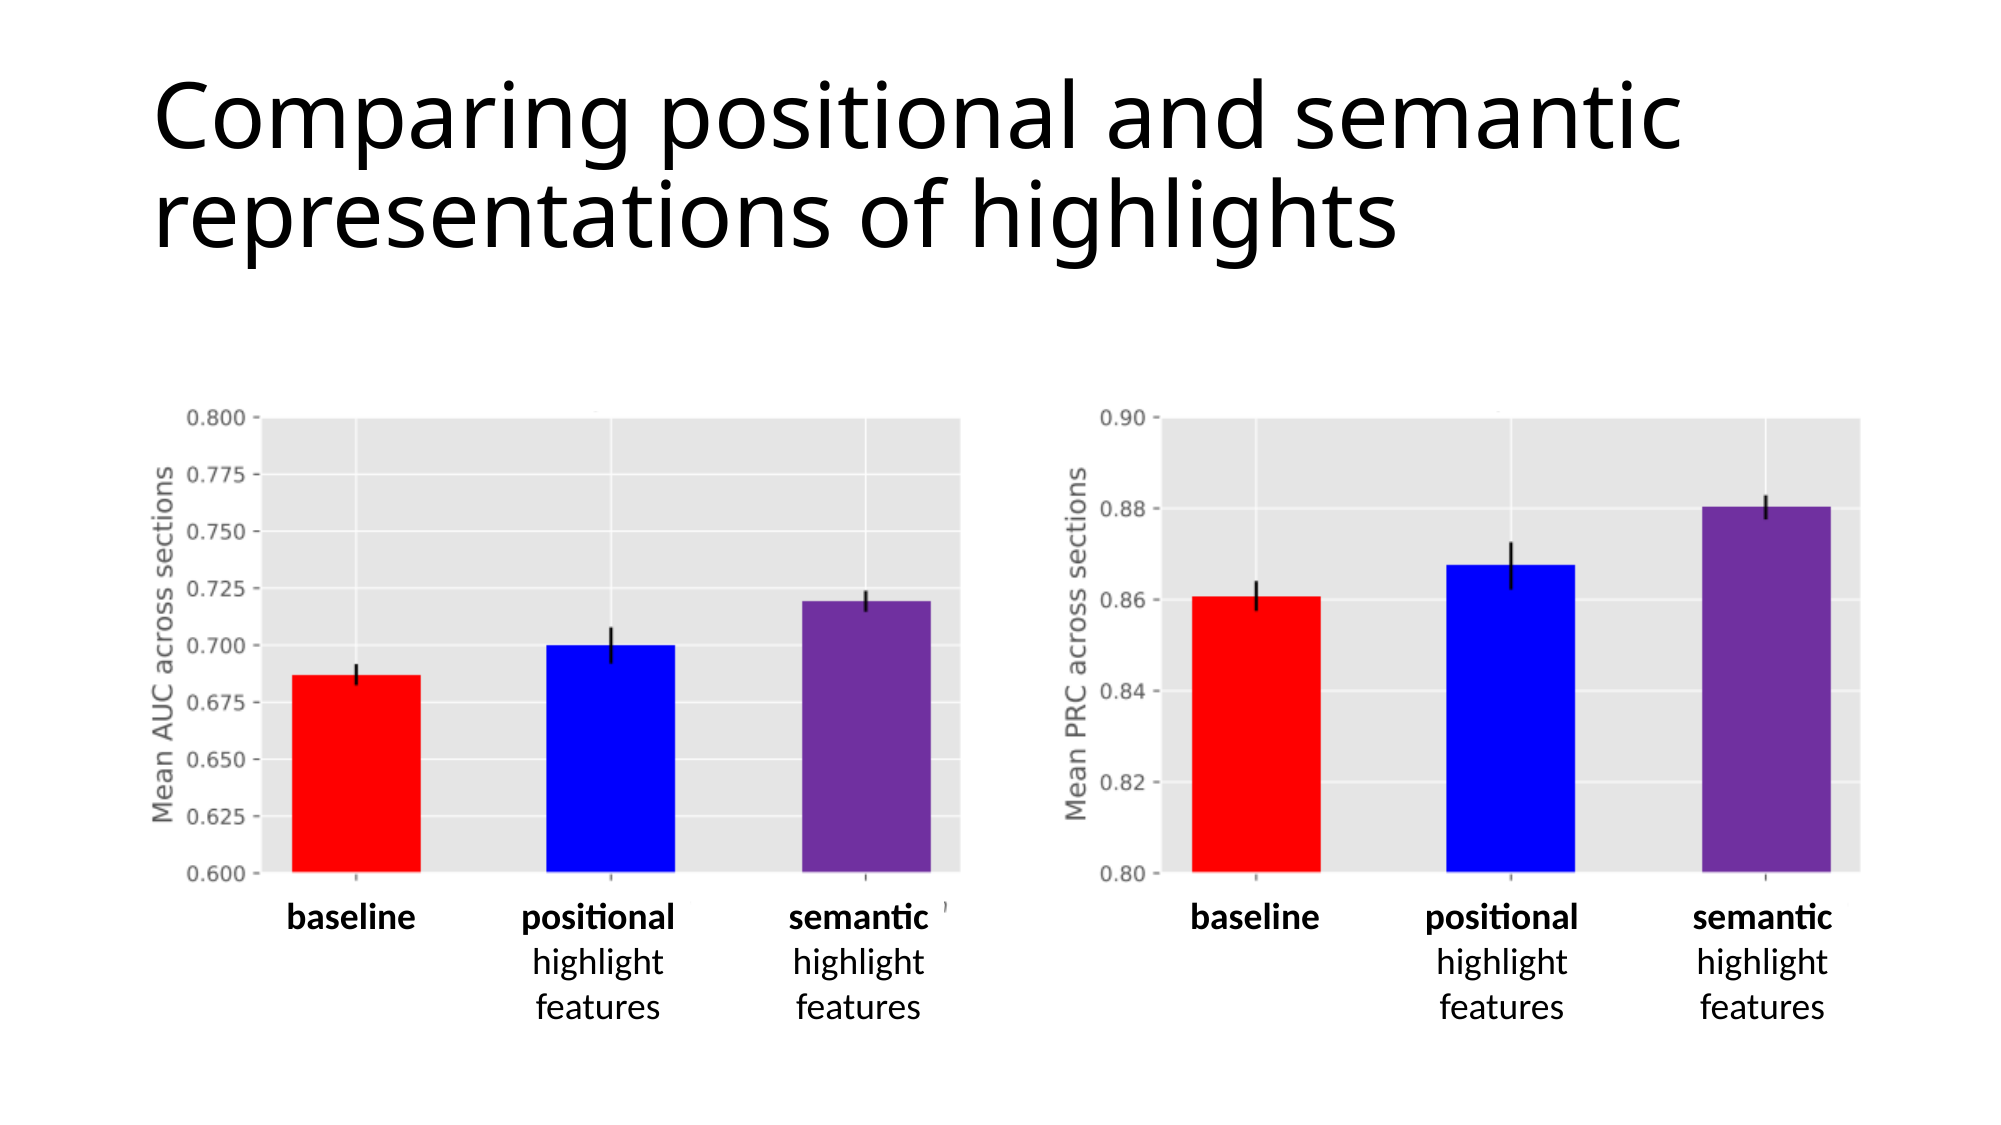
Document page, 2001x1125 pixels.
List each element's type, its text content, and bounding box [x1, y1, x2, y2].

title Comparing positional and semantic representations of highlights [137, 59, 1863, 278]
text_box semantic highlight features [1677, 946, 1848, 1035]
text_box positional highlight features [1409, 946, 1595, 1035]
picture [148, 345, 1949, 946]
text_box semantic highlight features [773, 946, 944, 1035]
text_box positional highlight features [506, 946, 691, 1035]
